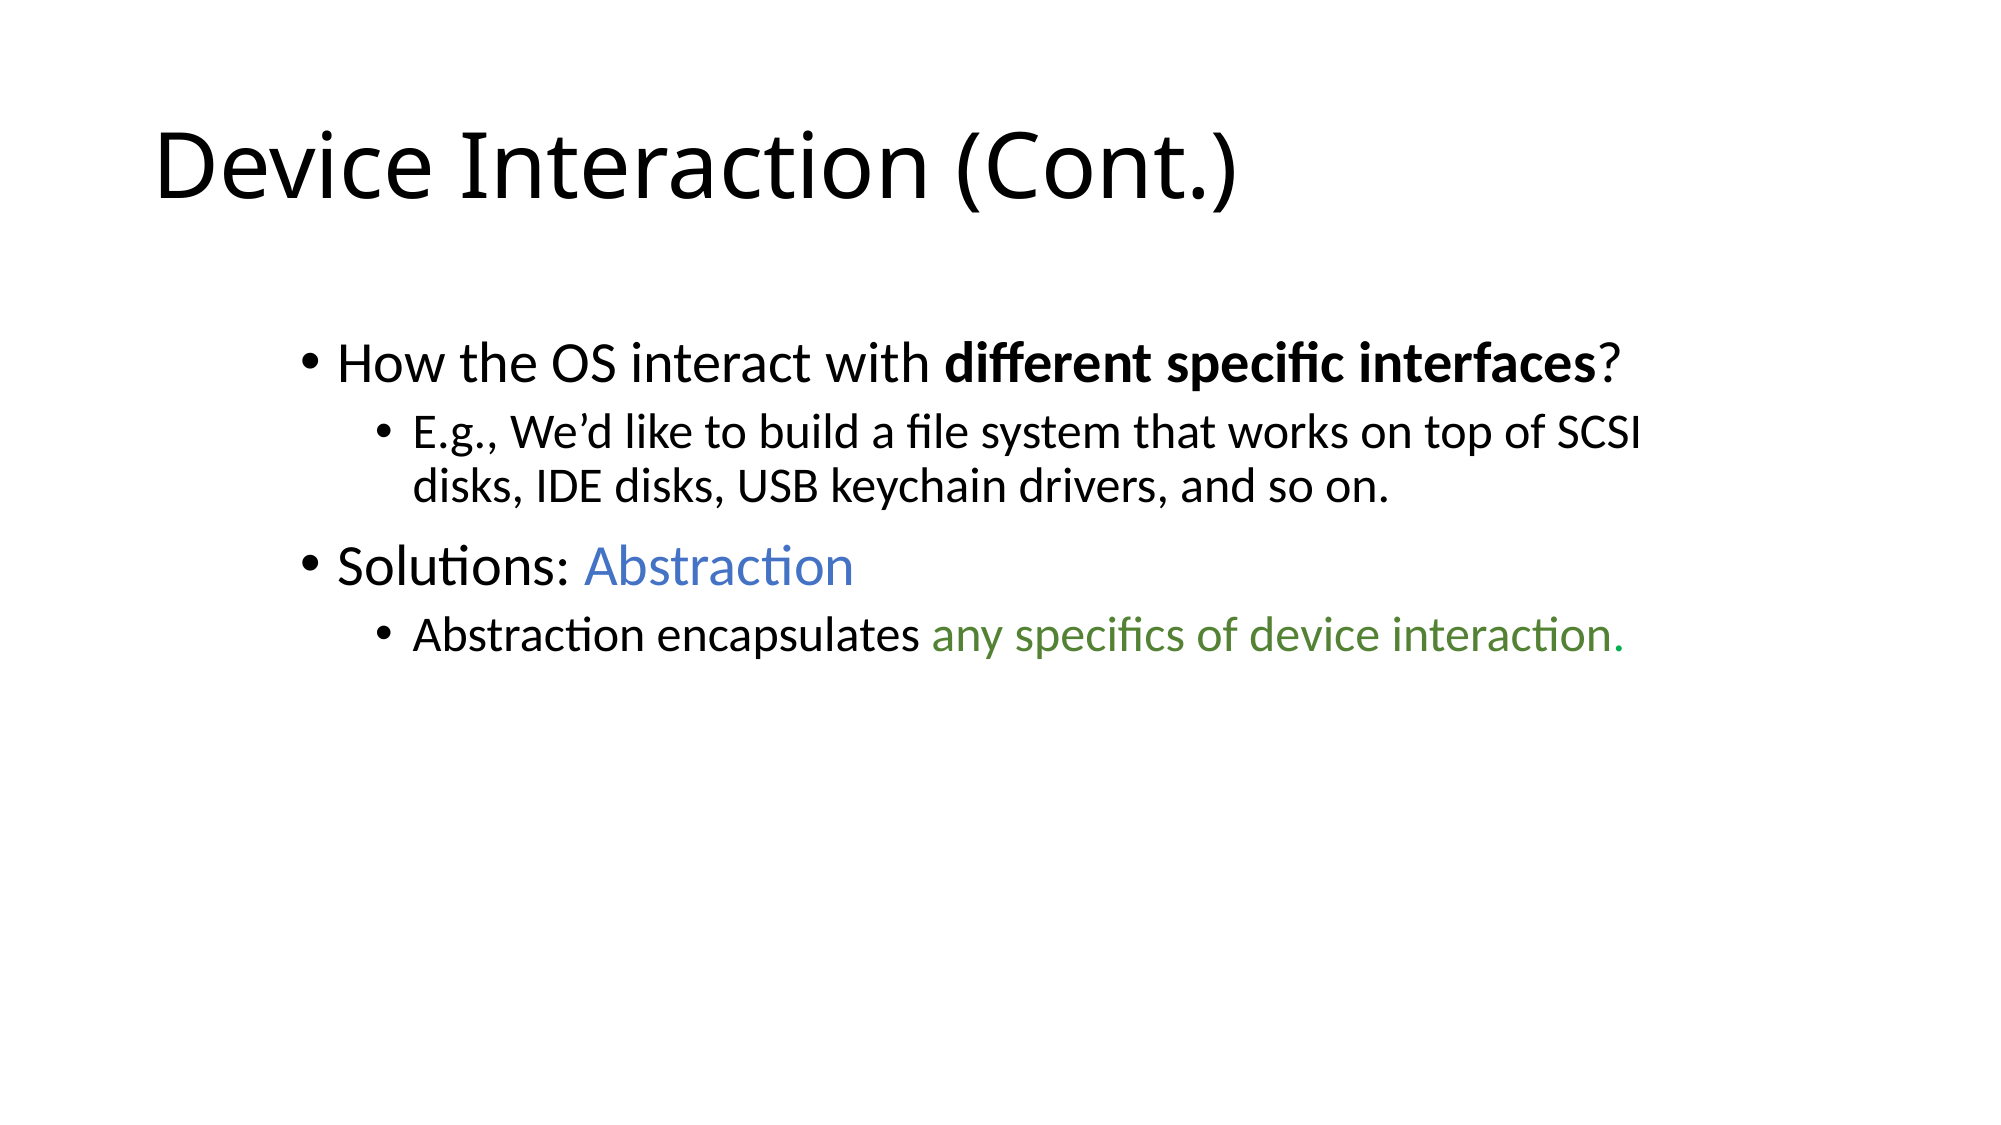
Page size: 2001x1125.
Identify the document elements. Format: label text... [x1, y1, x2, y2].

title Device Interaction (Cont.) [137, 59, 1863, 278]
list How the OS interact with different specific interfaces? E.g., We’d like to build a file system that works on top of SCSI disks, IDE disks, USB keychain drivers, and so on. Solutions: Abstraction Abstraction encapsulates any specifics of device interaction. [285, 324, 1727, 1015]
